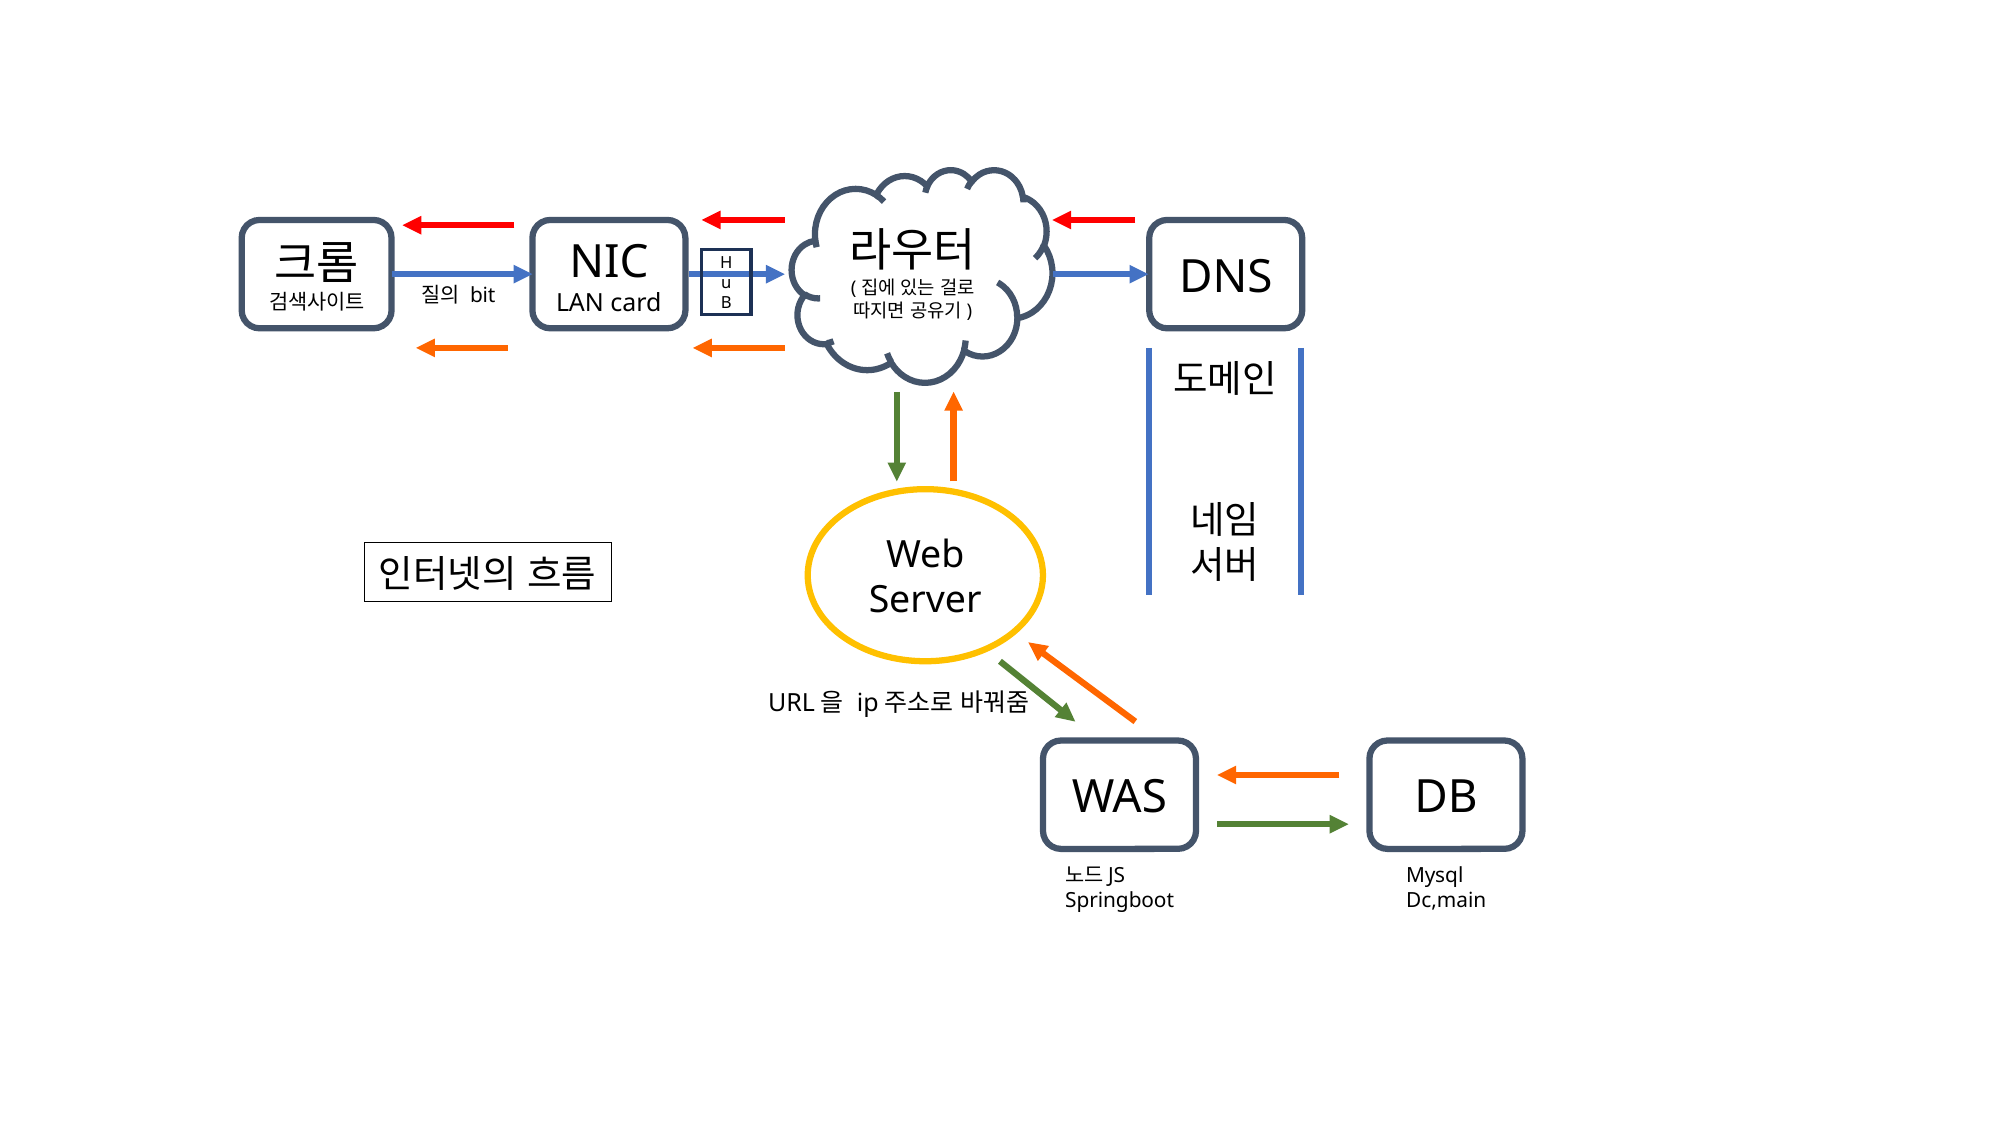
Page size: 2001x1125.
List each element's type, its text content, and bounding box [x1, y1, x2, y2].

text_box DNS [1148, 218, 1304, 330]
text_box DB [1368, 739, 1524, 850]
text_box 도메인 [1158, 347, 1292, 408]
text_box NIC LAN card [531, 218, 687, 330]
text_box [999, 661, 1028, 722]
text_box 인터넷의 흐름 [364, 542, 612, 602]
text_box URL을 ip주소로 바꿔줌 [753, 679, 1045, 725]
text_box WAS [1041, 739, 1198, 850]
text_box 노드JS Springboot [1050, 854, 1189, 919]
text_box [1028, 642, 1136, 722]
text_box Web Server [806, 488, 1045, 663]
text_box HuB [701, 248, 752, 274]
text_box 크롬 검색사이트 [240, 218, 393, 330]
text_box HuB [701, 275, 752, 316]
text_box Mysql Dc,main [1391, 854, 1501, 919]
text_box 라우터 (집에 있는 걸로 따지면 공유기) [790, 169, 1054, 384]
text_box 질의 bit [406, 275, 511, 314]
text_box 네임 서버 [1175, 489, 1275, 594]
